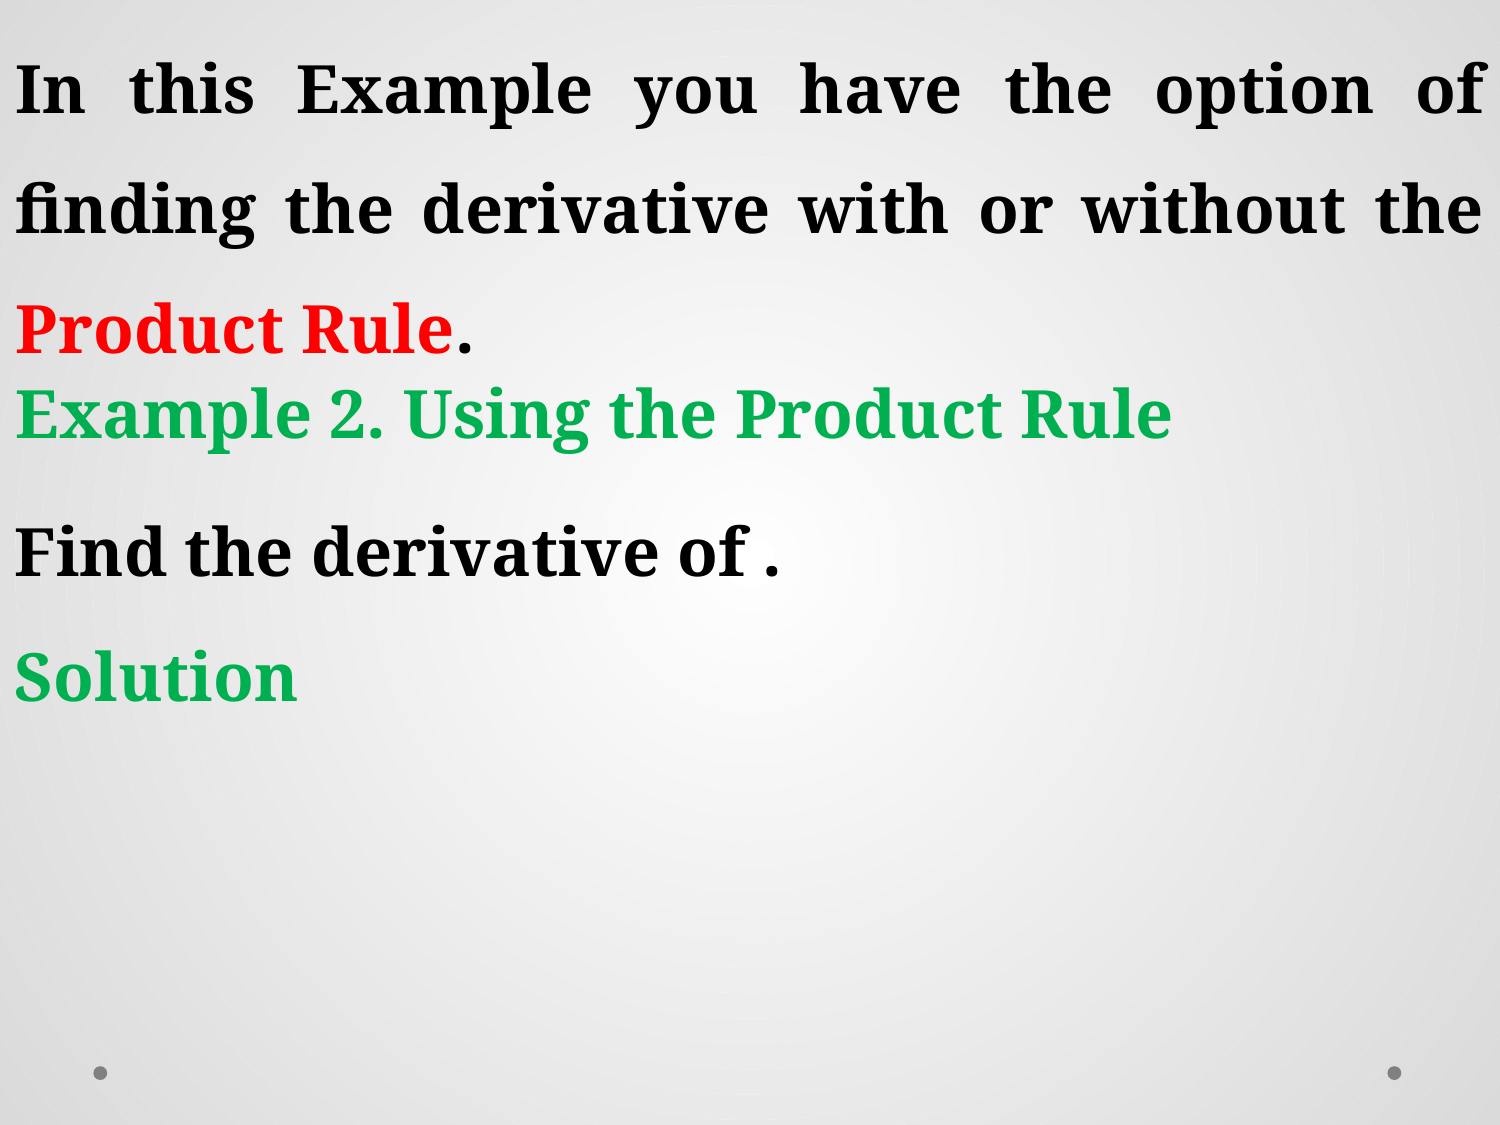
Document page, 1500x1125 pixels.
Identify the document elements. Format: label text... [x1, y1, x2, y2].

text_box Example 2. Using the Product Rule [1, 324, 1500, 460]
